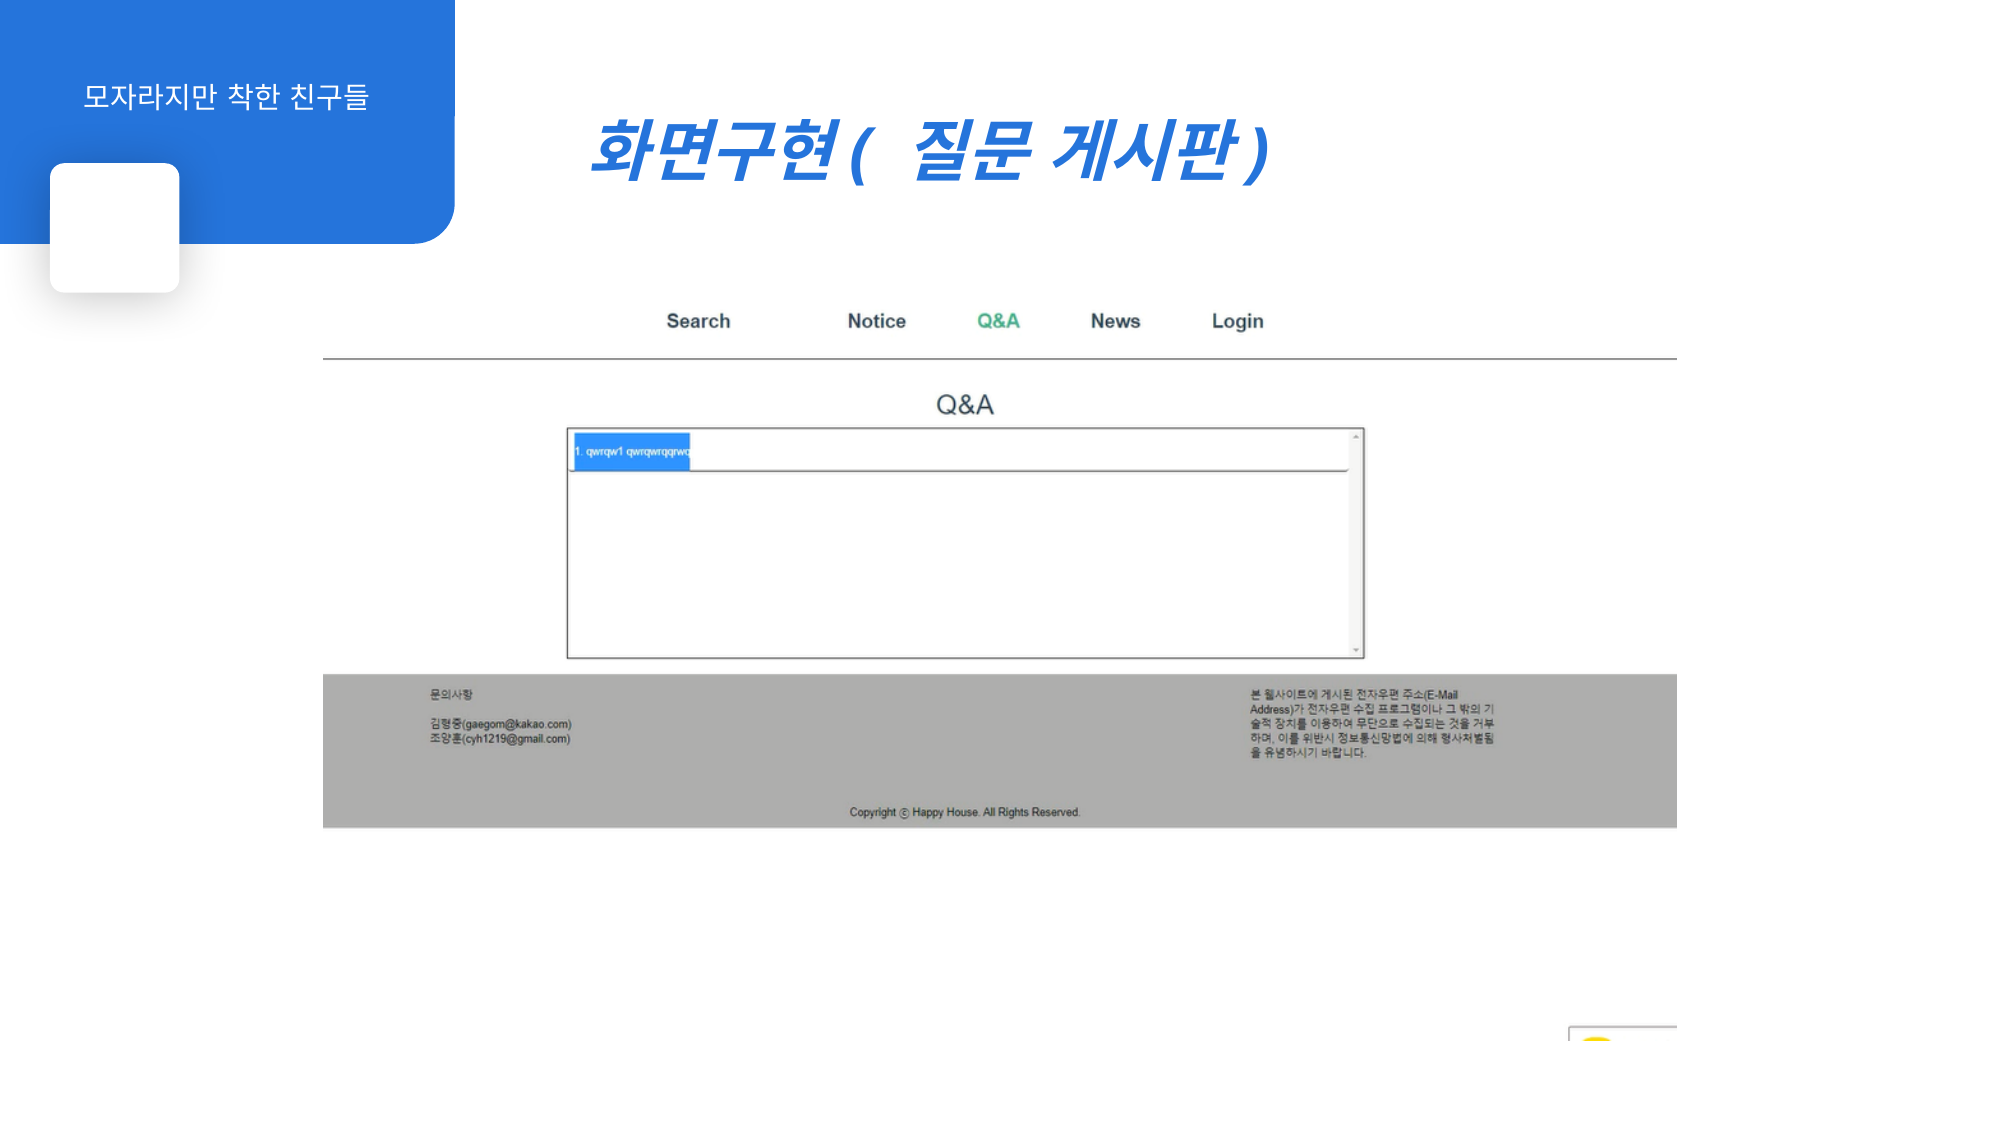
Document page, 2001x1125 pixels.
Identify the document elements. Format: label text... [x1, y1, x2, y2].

text_box [48, 162, 181, 294]
text_box 화면구현( 질문 게시판) [572, 61, 1573, 197]
picture [323, 292, 1677, 1041]
text_box 모자라지만 착한 친구들 [69, 72, 386, 122]
text_box [0, 0, 456, 245]
